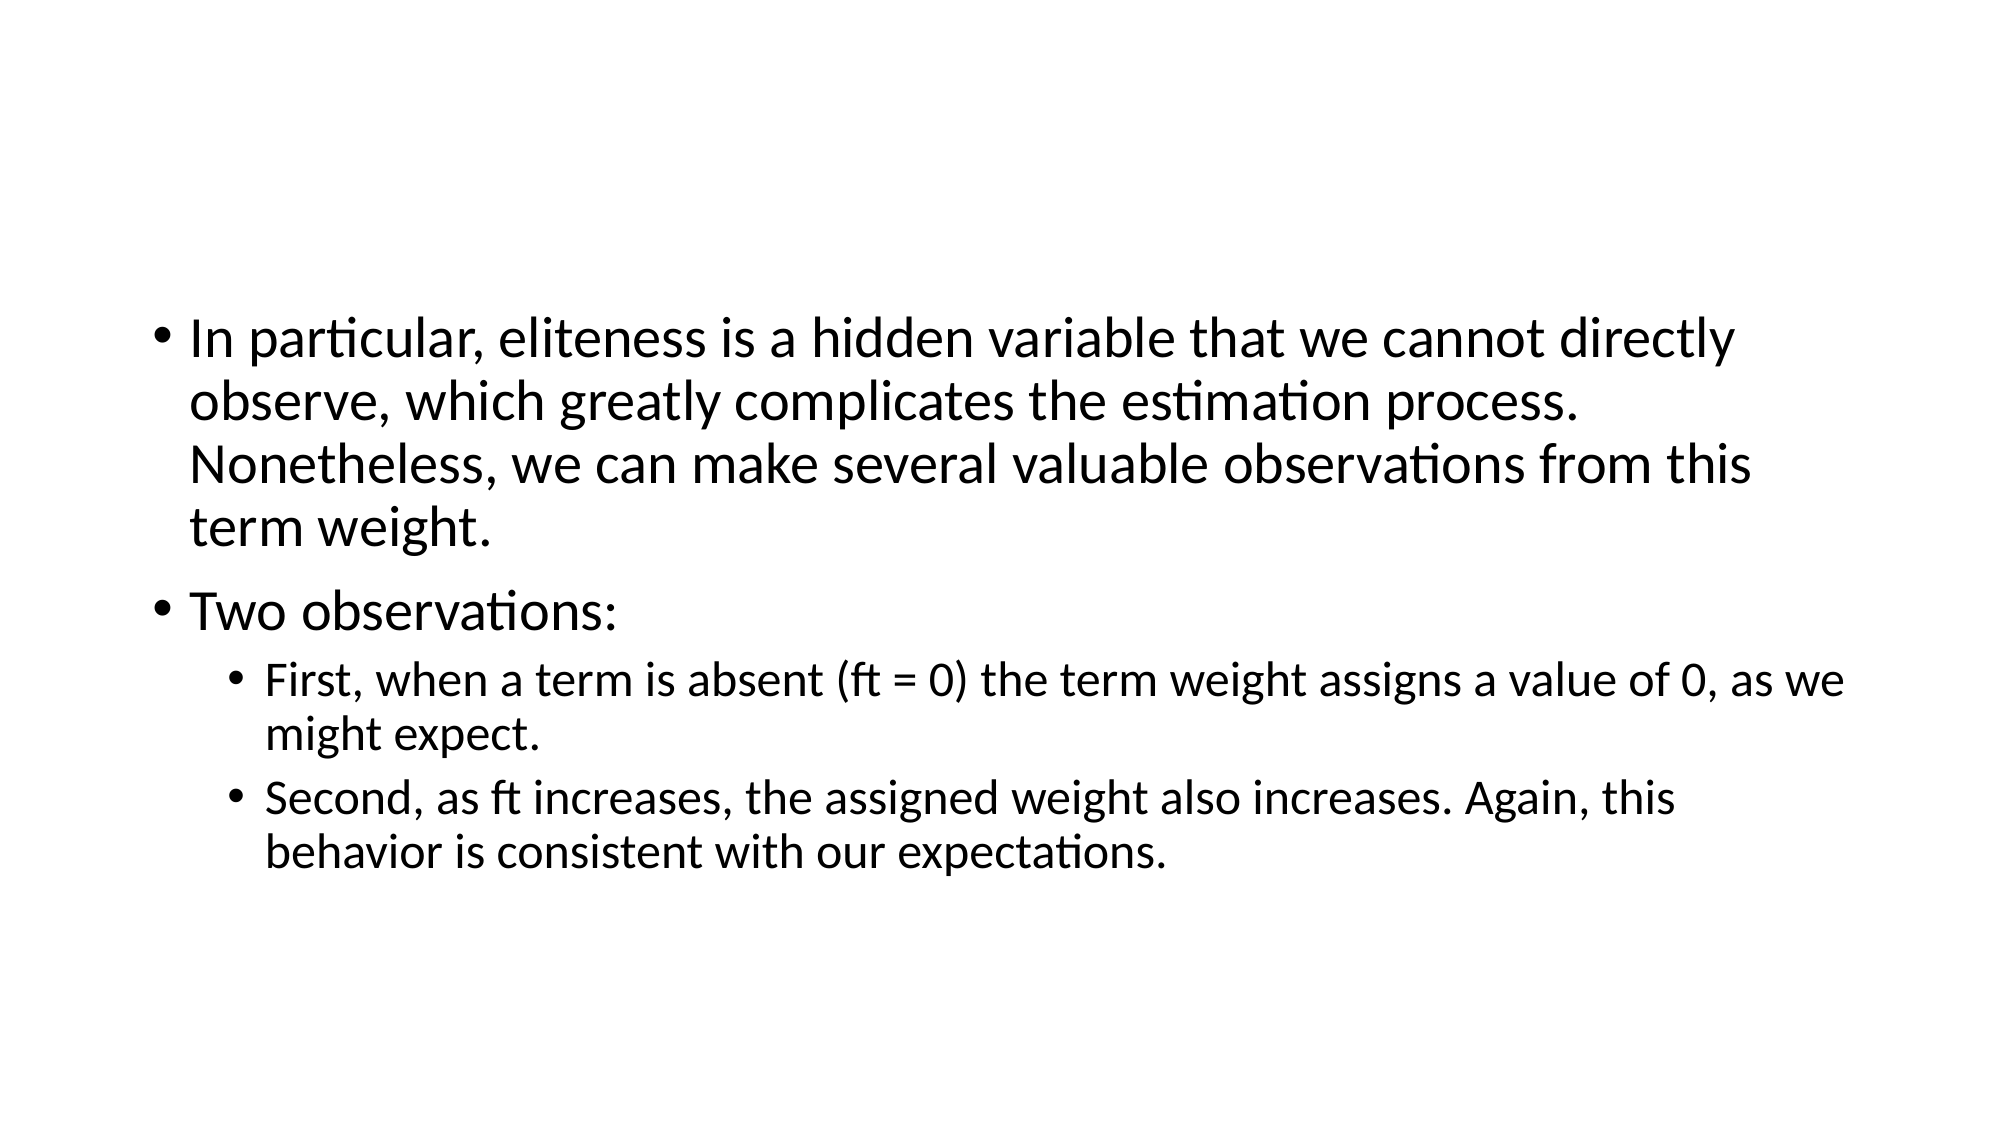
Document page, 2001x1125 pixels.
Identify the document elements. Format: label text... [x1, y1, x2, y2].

list In particular, eliteness is a hidden variable that we cannot directly observe, which greatly complicates the estimation process. Nonetheless, we can make several valuable observations from this term weight. Two observations: First, when a term is absent (ft = 0) the term weight assigns a value of 0, as we might expect. Second, as ft increases, the assigned weight also increases. Again, this behavior is consistent with our expectations. [137, 299, 1863, 1014]
